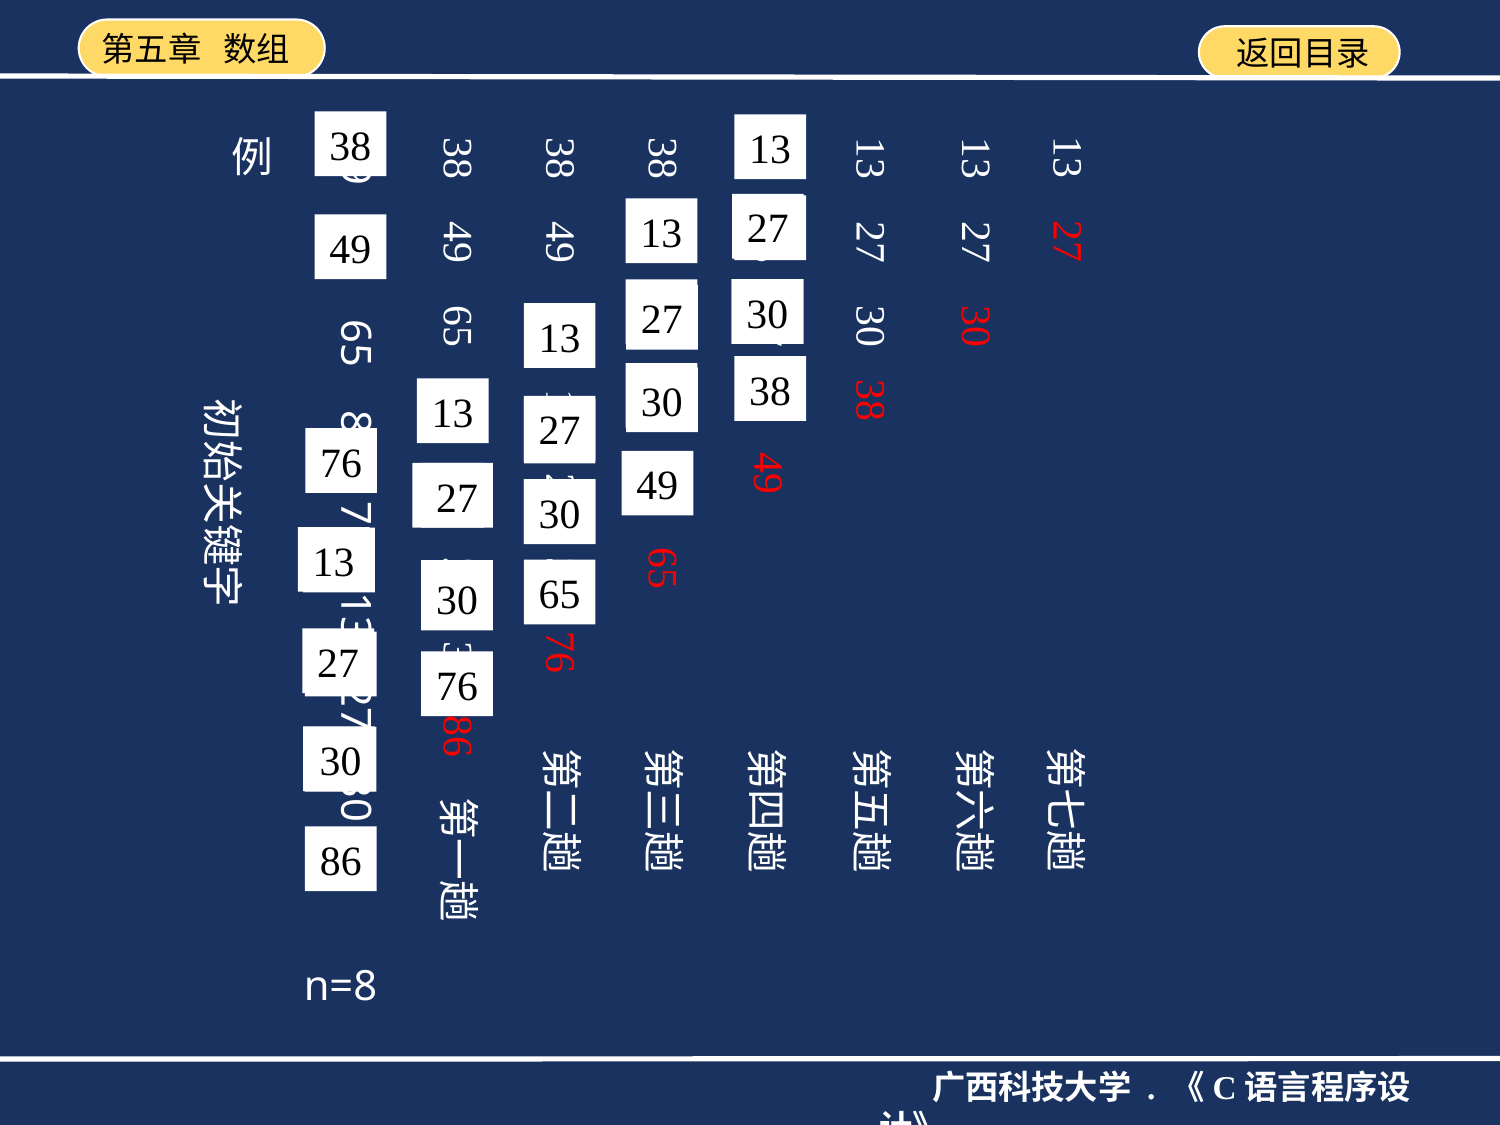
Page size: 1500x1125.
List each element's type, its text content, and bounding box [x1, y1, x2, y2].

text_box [175, 122, 397, 1018]
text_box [824, 122, 906, 876]
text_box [927, 122, 1012, 876]
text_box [514, 122, 596, 876]
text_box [616, 122, 699, 876]
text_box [411, 122, 494, 936]
text_box 38 [314, 111, 387, 121]
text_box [1018, 121, 1103, 875]
text_box 13 [734, 114, 807, 126]
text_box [719, 122, 804, 876]
